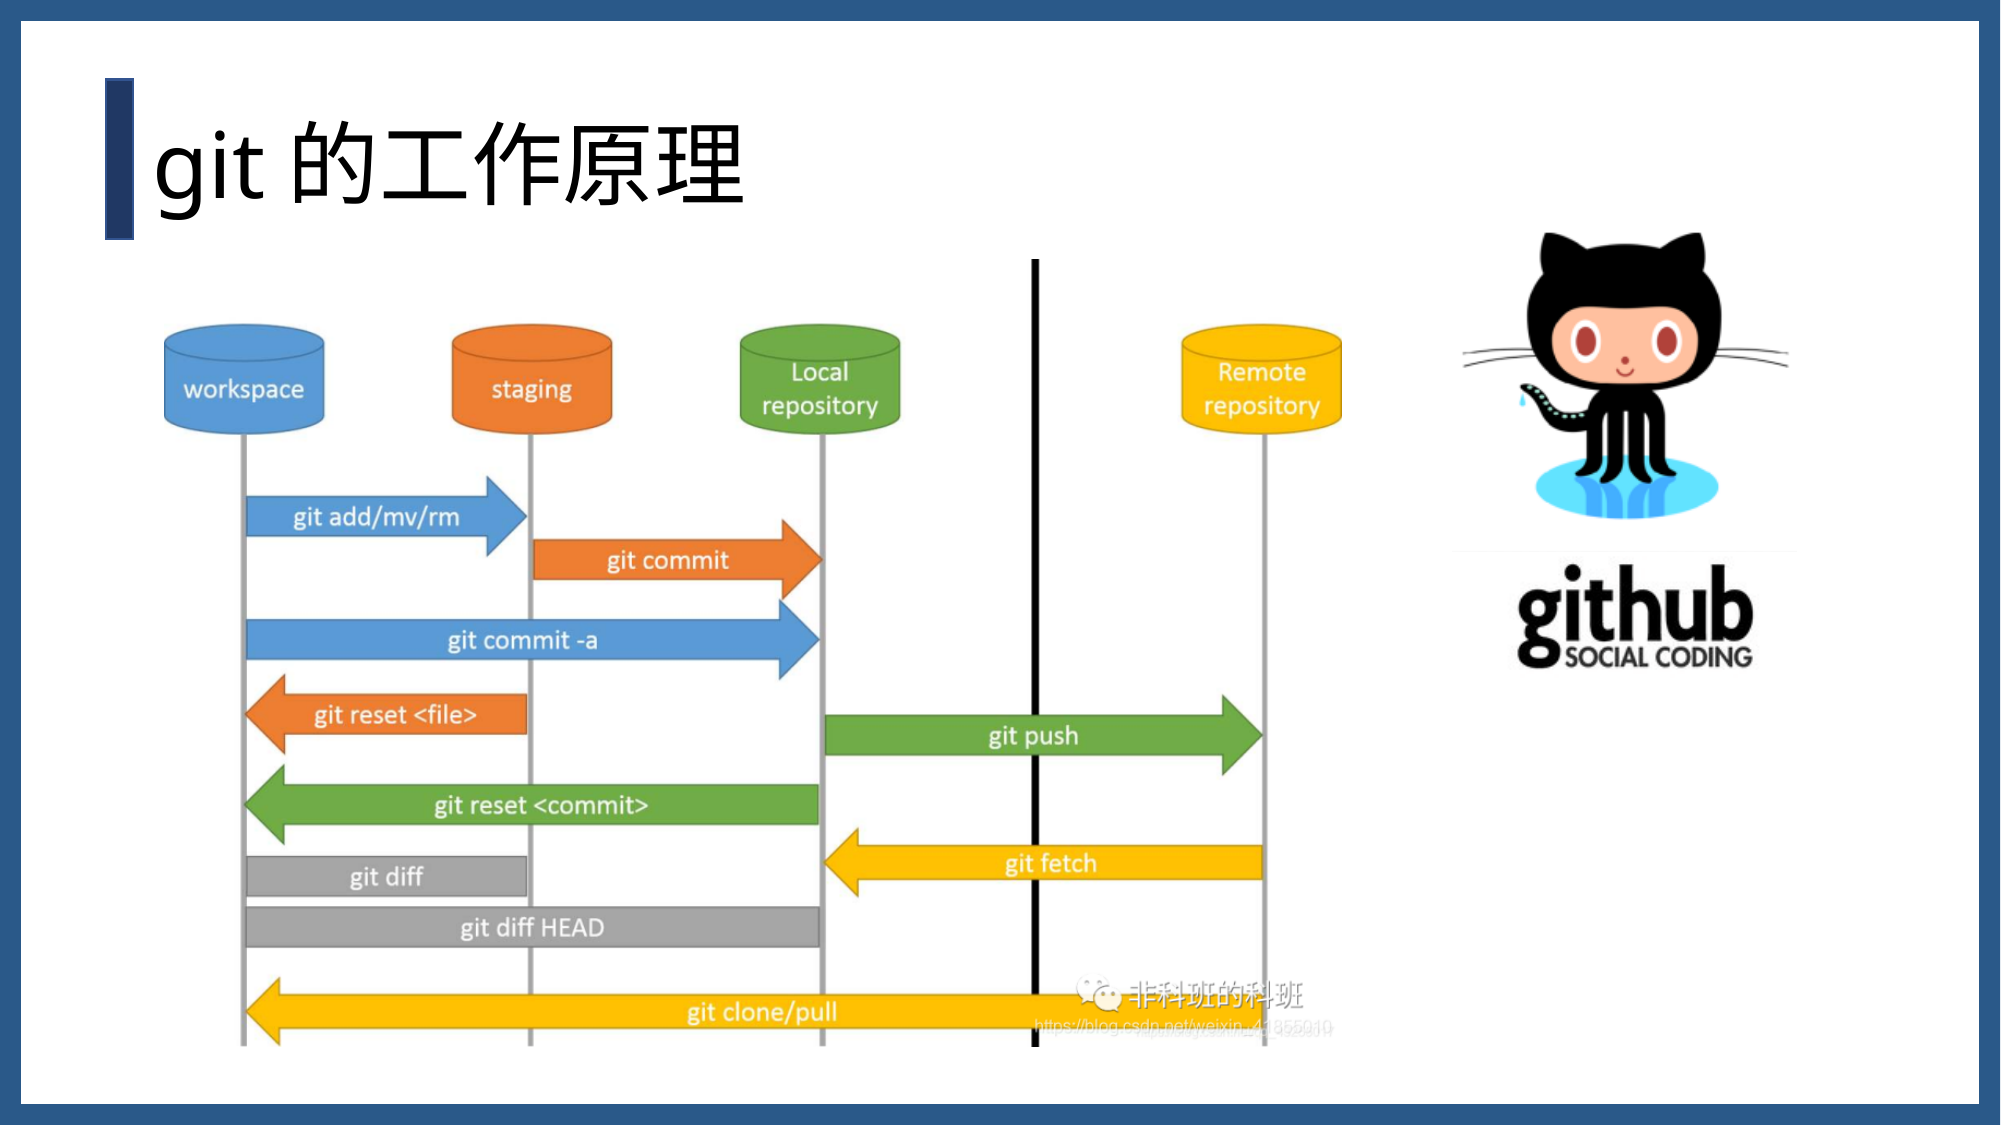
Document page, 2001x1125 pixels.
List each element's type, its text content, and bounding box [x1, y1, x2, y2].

picture [1452, 208, 1822, 681]
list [164, 259, 1342, 1047]
title git的工作原理 [137, 59, 1863, 278]
